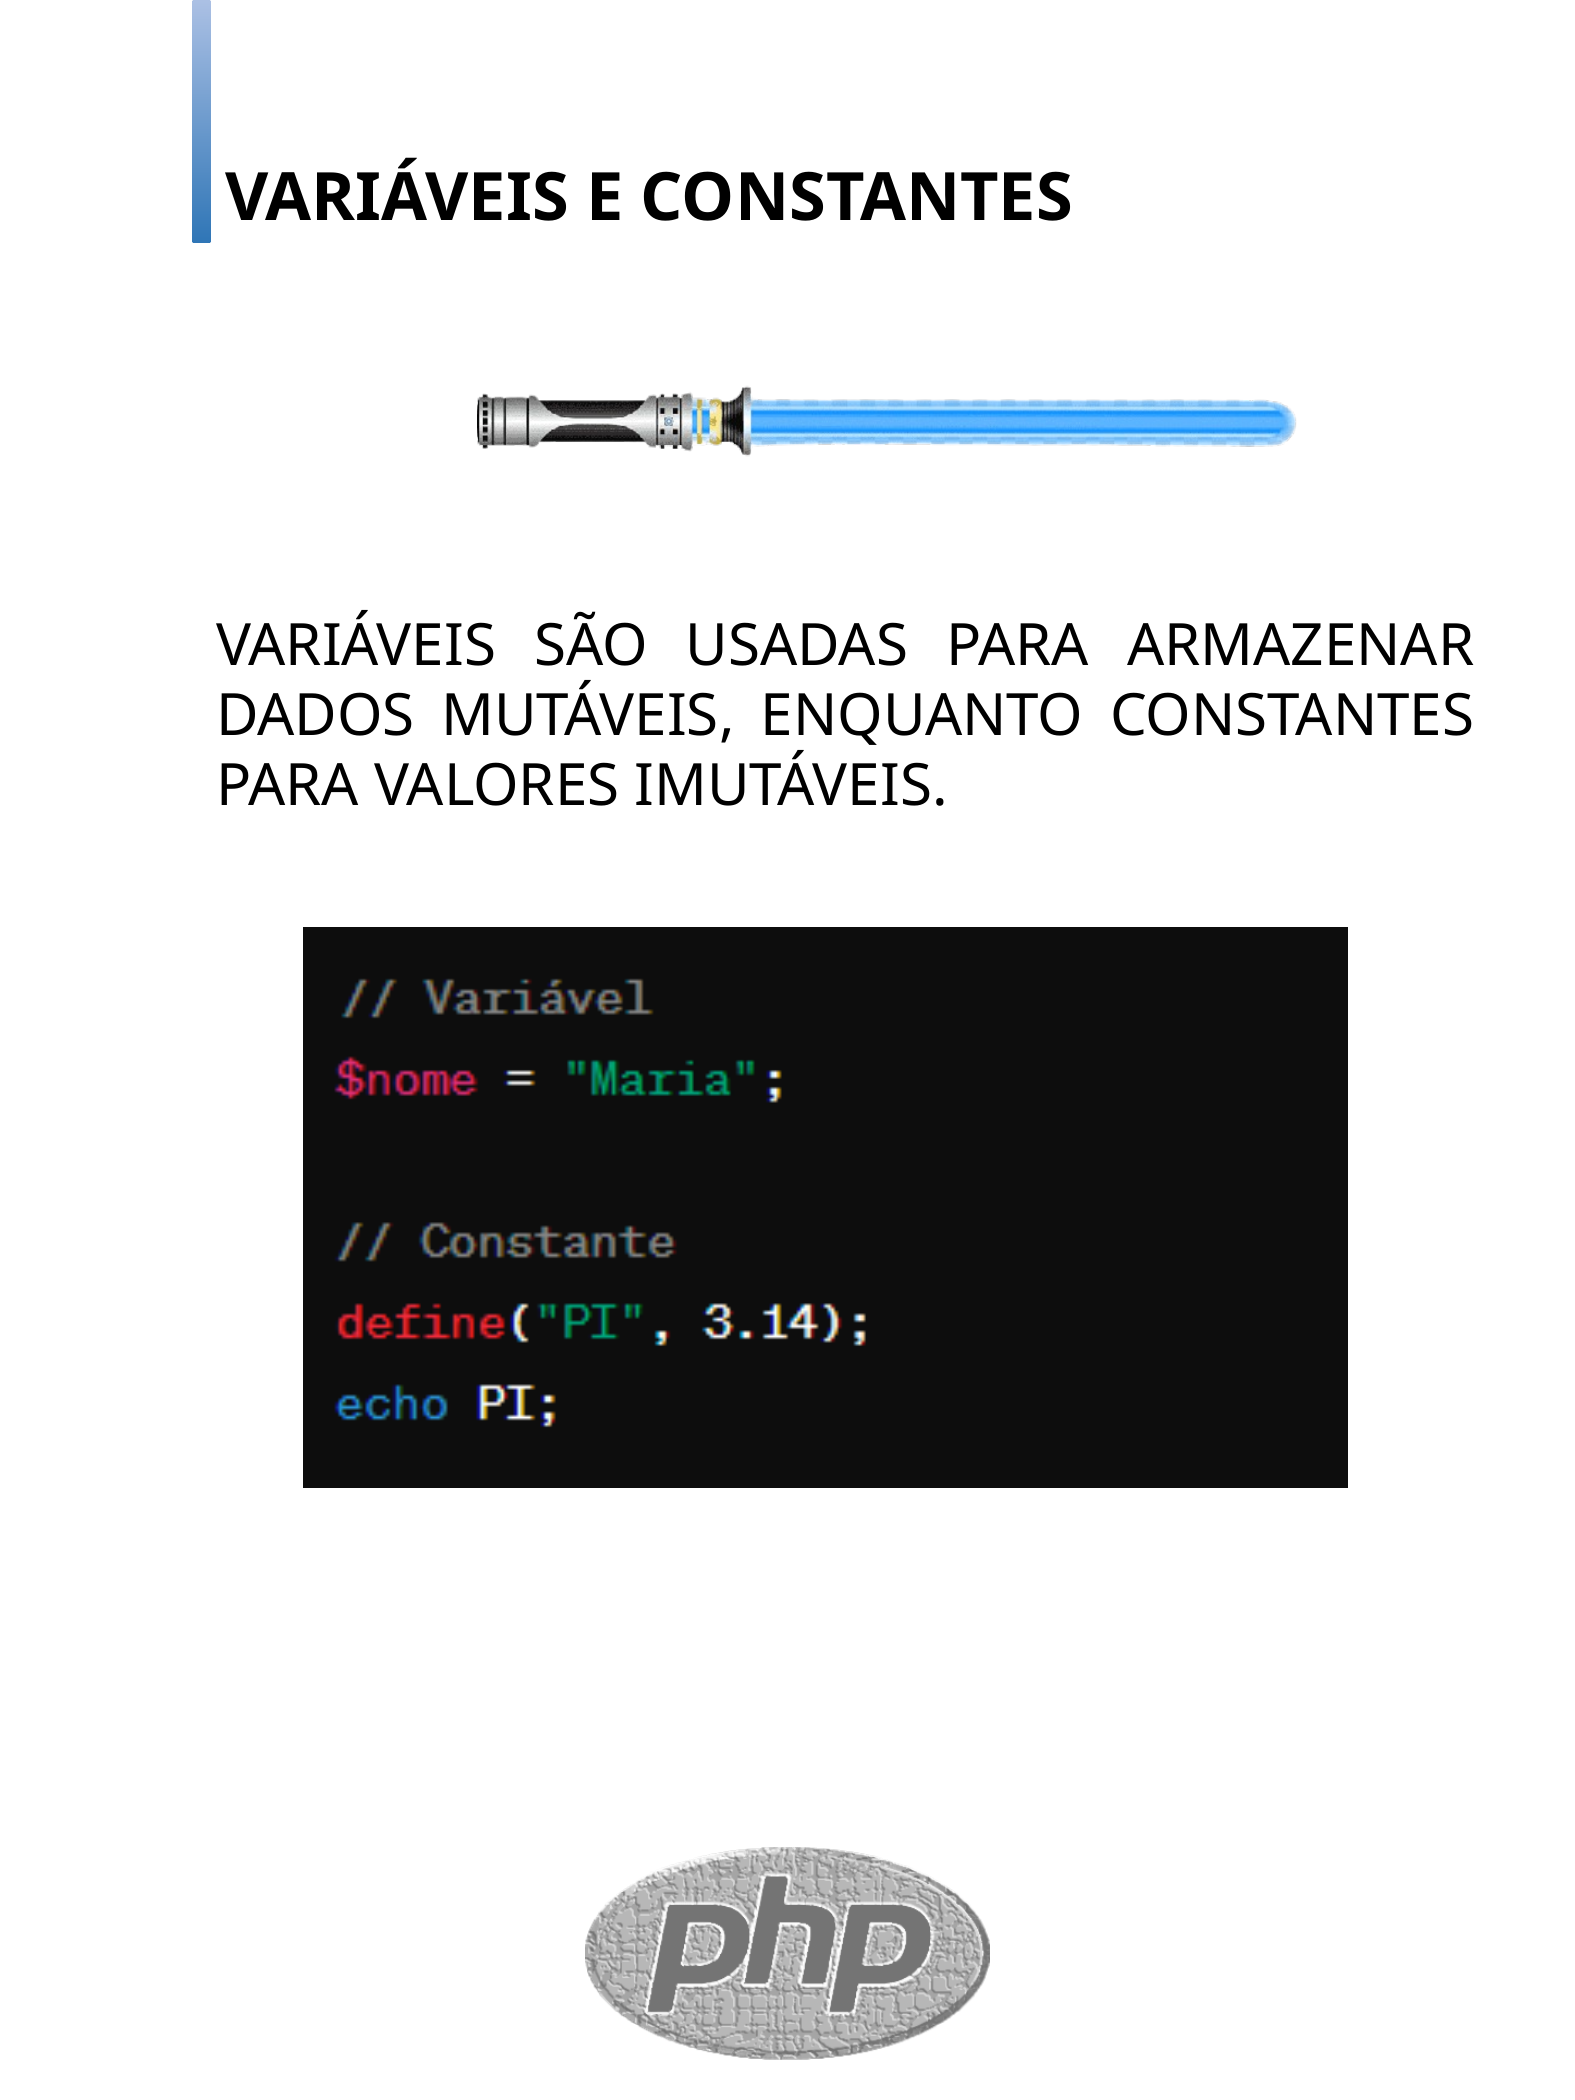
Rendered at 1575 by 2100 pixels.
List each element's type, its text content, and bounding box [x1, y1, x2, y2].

text_box VARIÁVEIS SÃO USADAS PARA ARMAZENAR DADOS MUTÁVEIS, ENQUANTO CONSTANTES PARA VALORES IMUTÁVEIS. [201, 599, 1490, 825]
text_box [192, 0, 211, 243]
picture [476, 208, 1338, 634]
picture [303, 927, 1348, 1488]
picture [585, 1846, 990, 2061]
text_box VARIÁVEIS E CONSTANTES [211, 146, 1466, 241]
